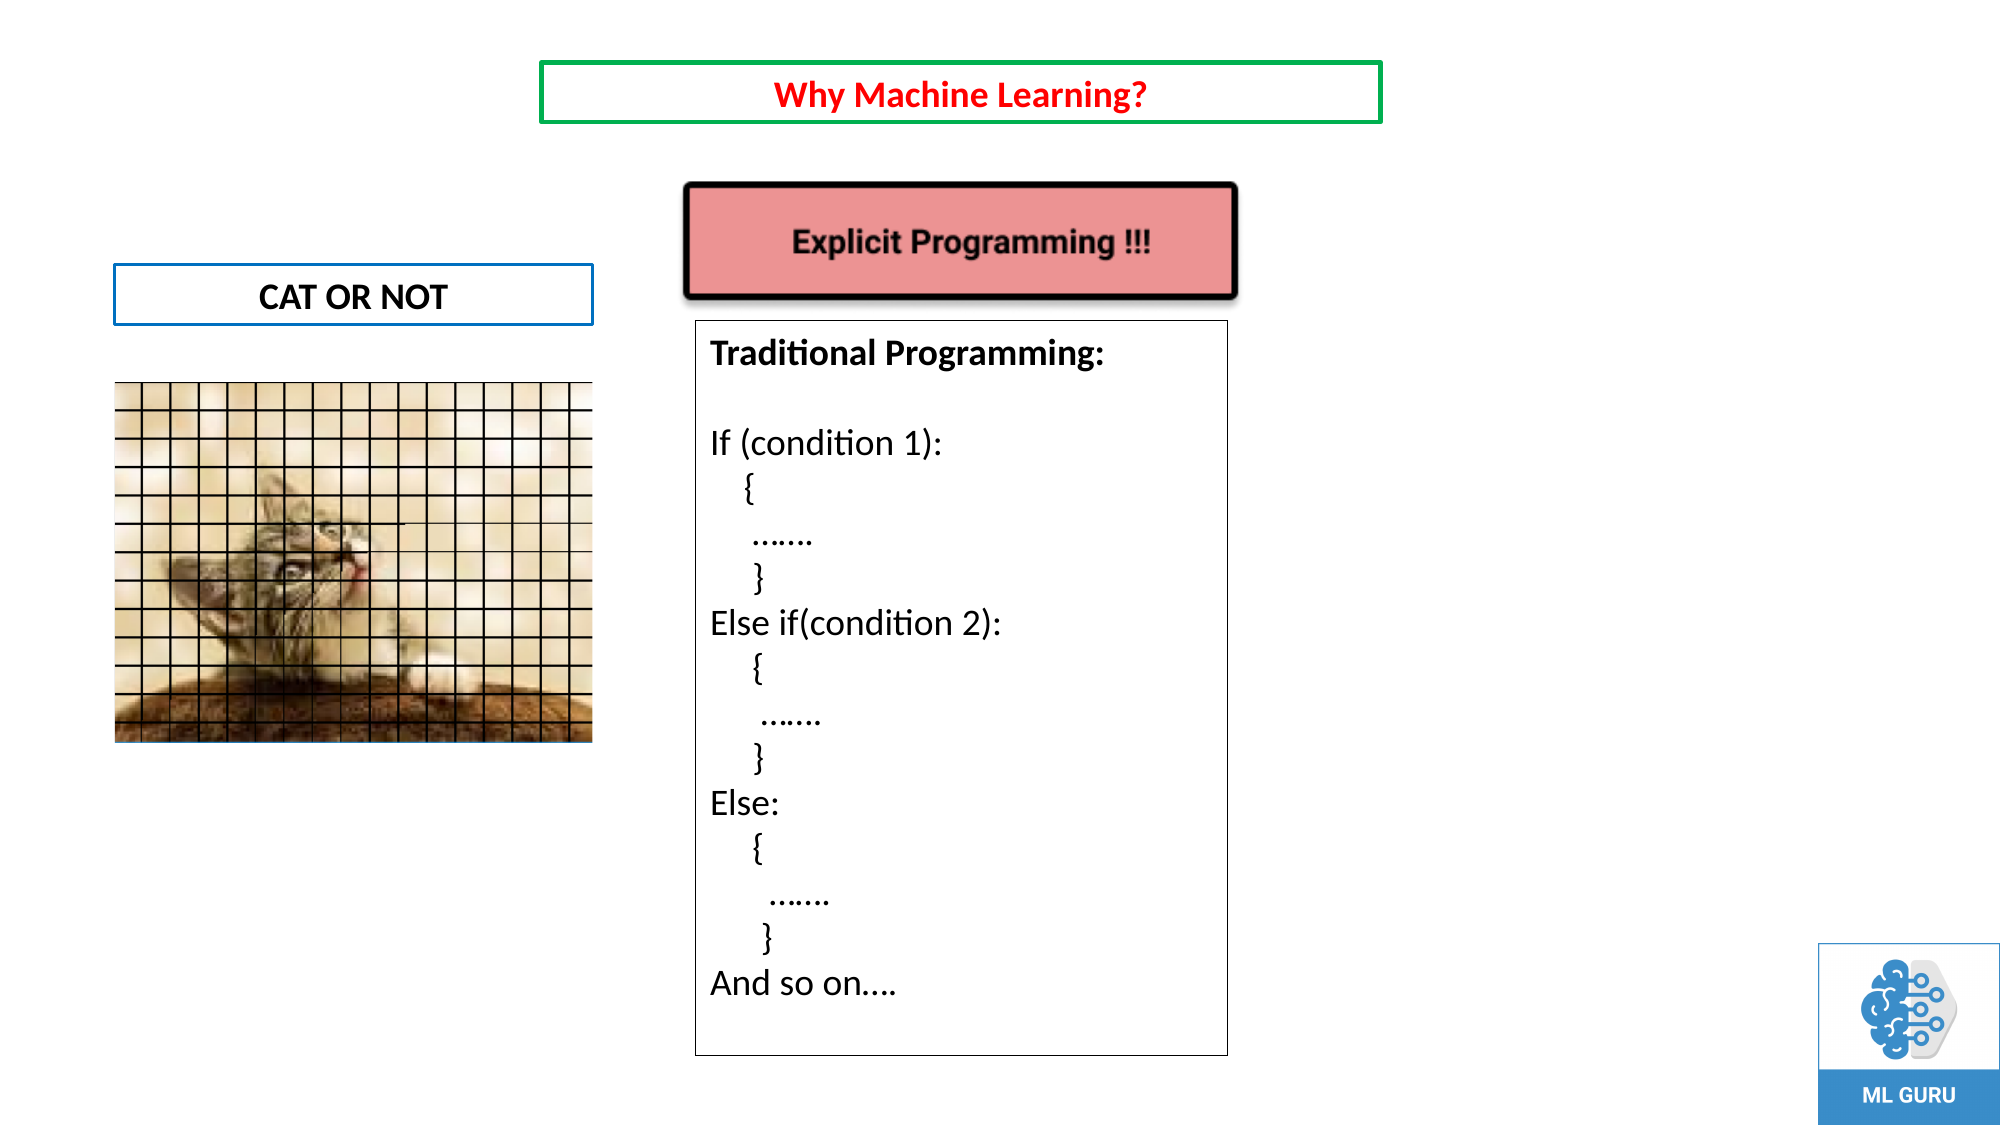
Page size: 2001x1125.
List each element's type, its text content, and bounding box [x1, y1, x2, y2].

text_box CAT OR NOT [114, 264, 553, 325]
text_box Traditional Programming: If (condition 1): { ……. } Else if(condition 2): { ……. } Else: { ……. } And so on…. [695, 652, 1228, 1056]
picture [1818, 943, 2000, 1125]
picture [114, 21, 1526, 743]
text_box Why Machine Learning? [541, 62, 553, 123]
